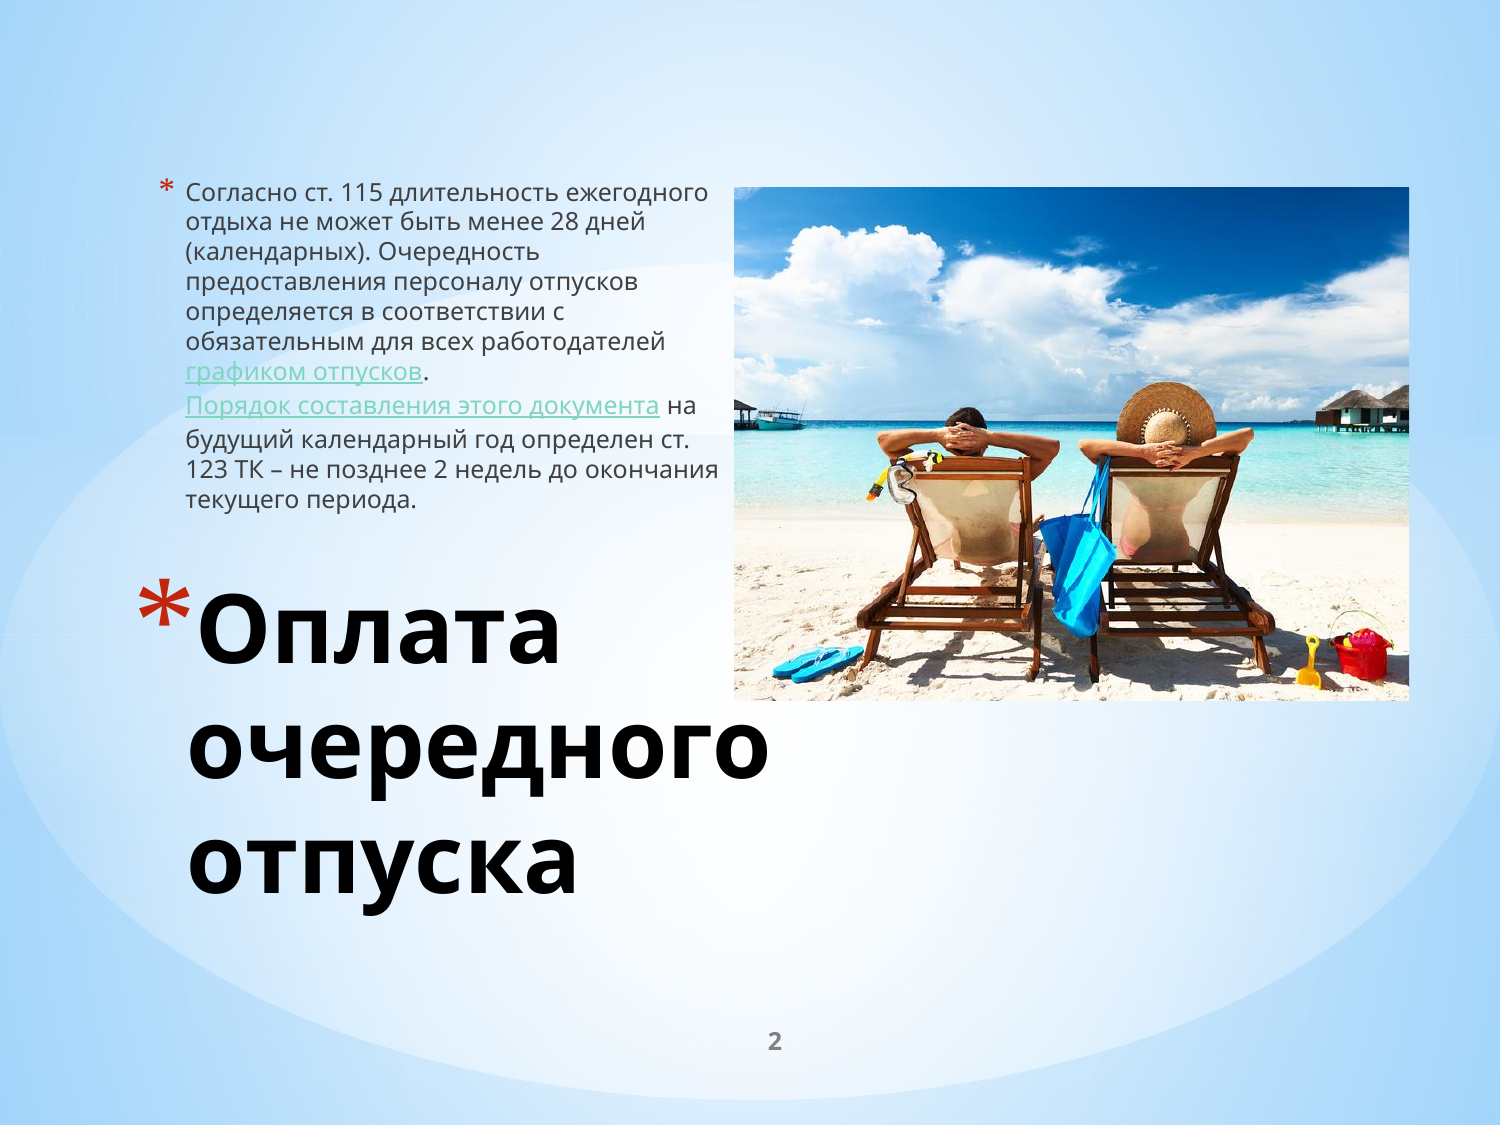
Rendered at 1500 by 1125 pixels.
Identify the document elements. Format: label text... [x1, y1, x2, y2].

title Оплата очередного отпуска [119, 732, 1167, 920]
picture [733, 187, 1410, 701]
list Согласно ст. 115 длительность ежегодного отдыха не может быть менее 28 дней (календарных). Очередность предоставления персоналу отпусков определяется в соответствии с обязательным для всех работодателей графиком отпусков. Порядок составления этого документа на будущий календарный год определен ст. 123 ТК – не позднее 2 недель до окончания текущего периода. [144, 165, 750, 521]
slide_number 2 [624, 1012, 925, 1073]
